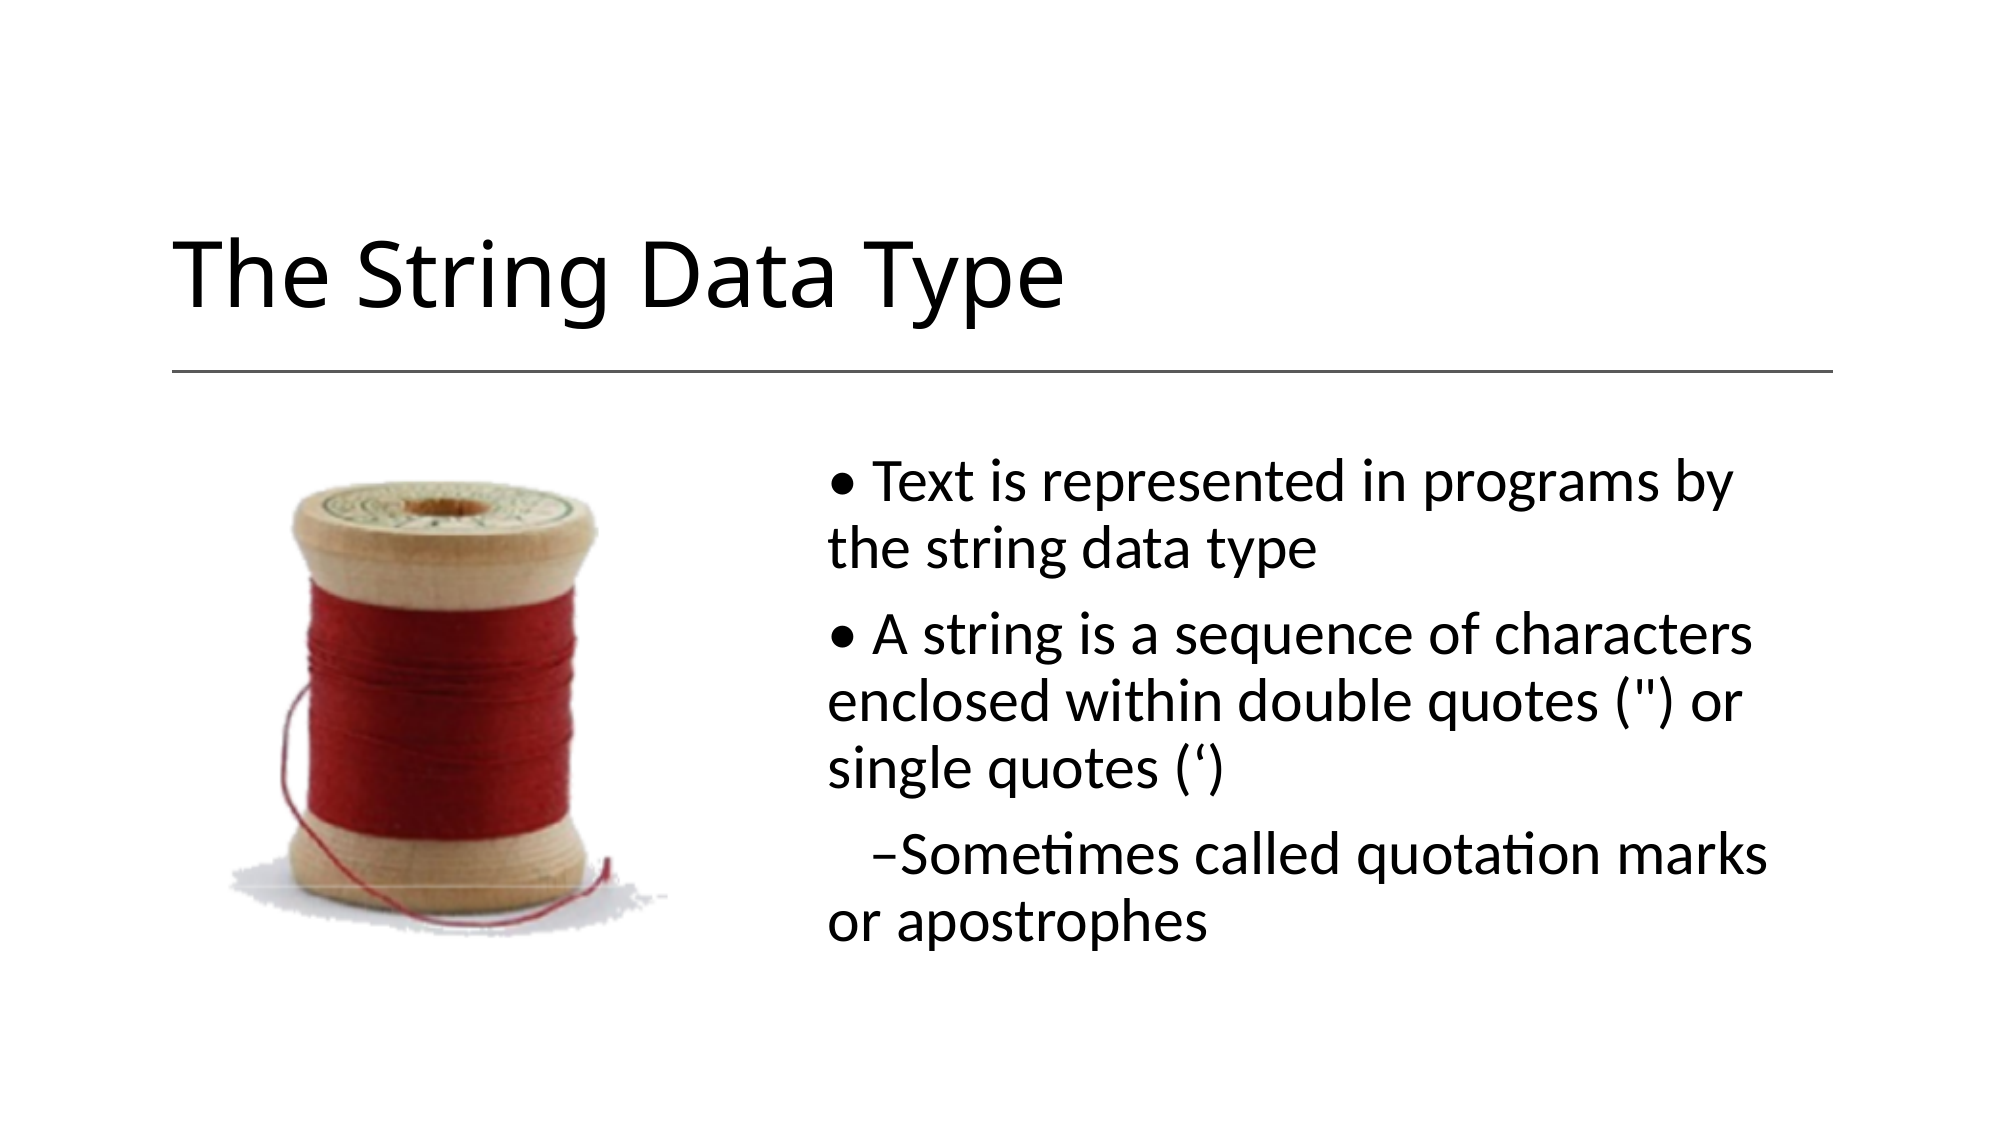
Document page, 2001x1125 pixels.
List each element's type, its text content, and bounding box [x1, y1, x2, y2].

list • Text is represented in programs by the string data type • A string is a sequence of characters enclosed within double quotes (") or single quotes (‘) –Sometimes called quotation marks or apostrophes [812, 440, 1844, 968]
title The String Data Type [157, 160, 1895, 335]
picture [202, 461, 716, 942]
